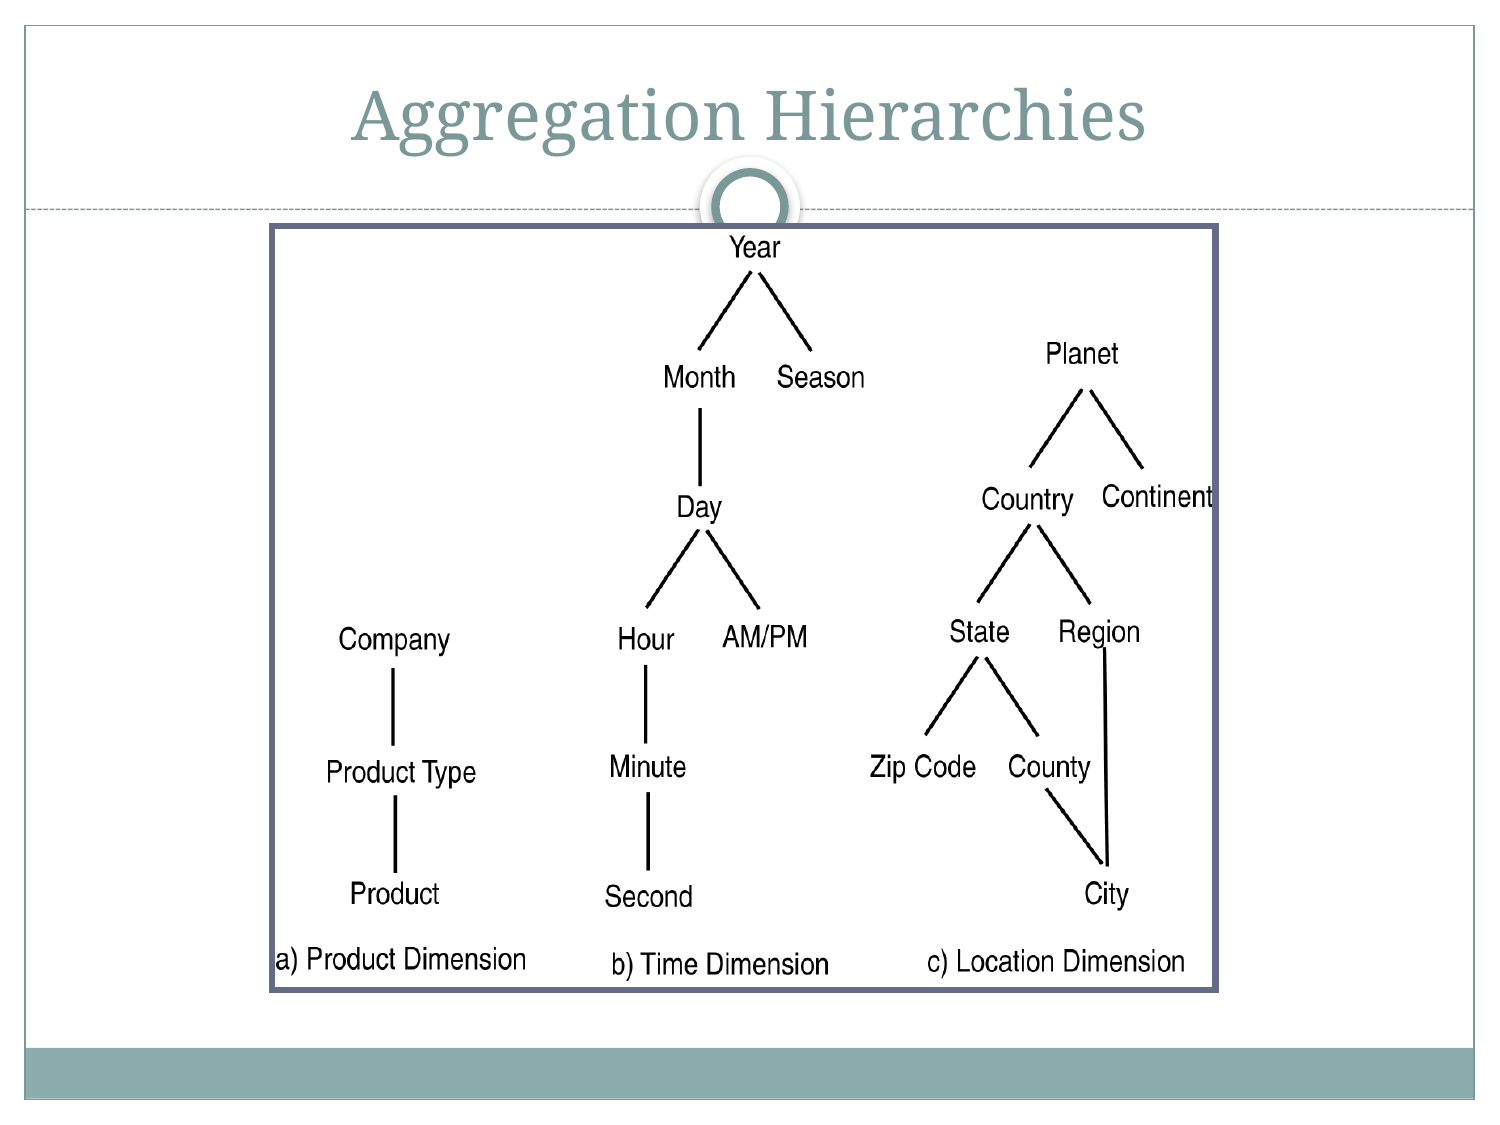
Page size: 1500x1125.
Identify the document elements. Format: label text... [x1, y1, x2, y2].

picture [274, 228, 1213, 987]
title Aggregation Hierarchies [49, 37, 1450, 162]
